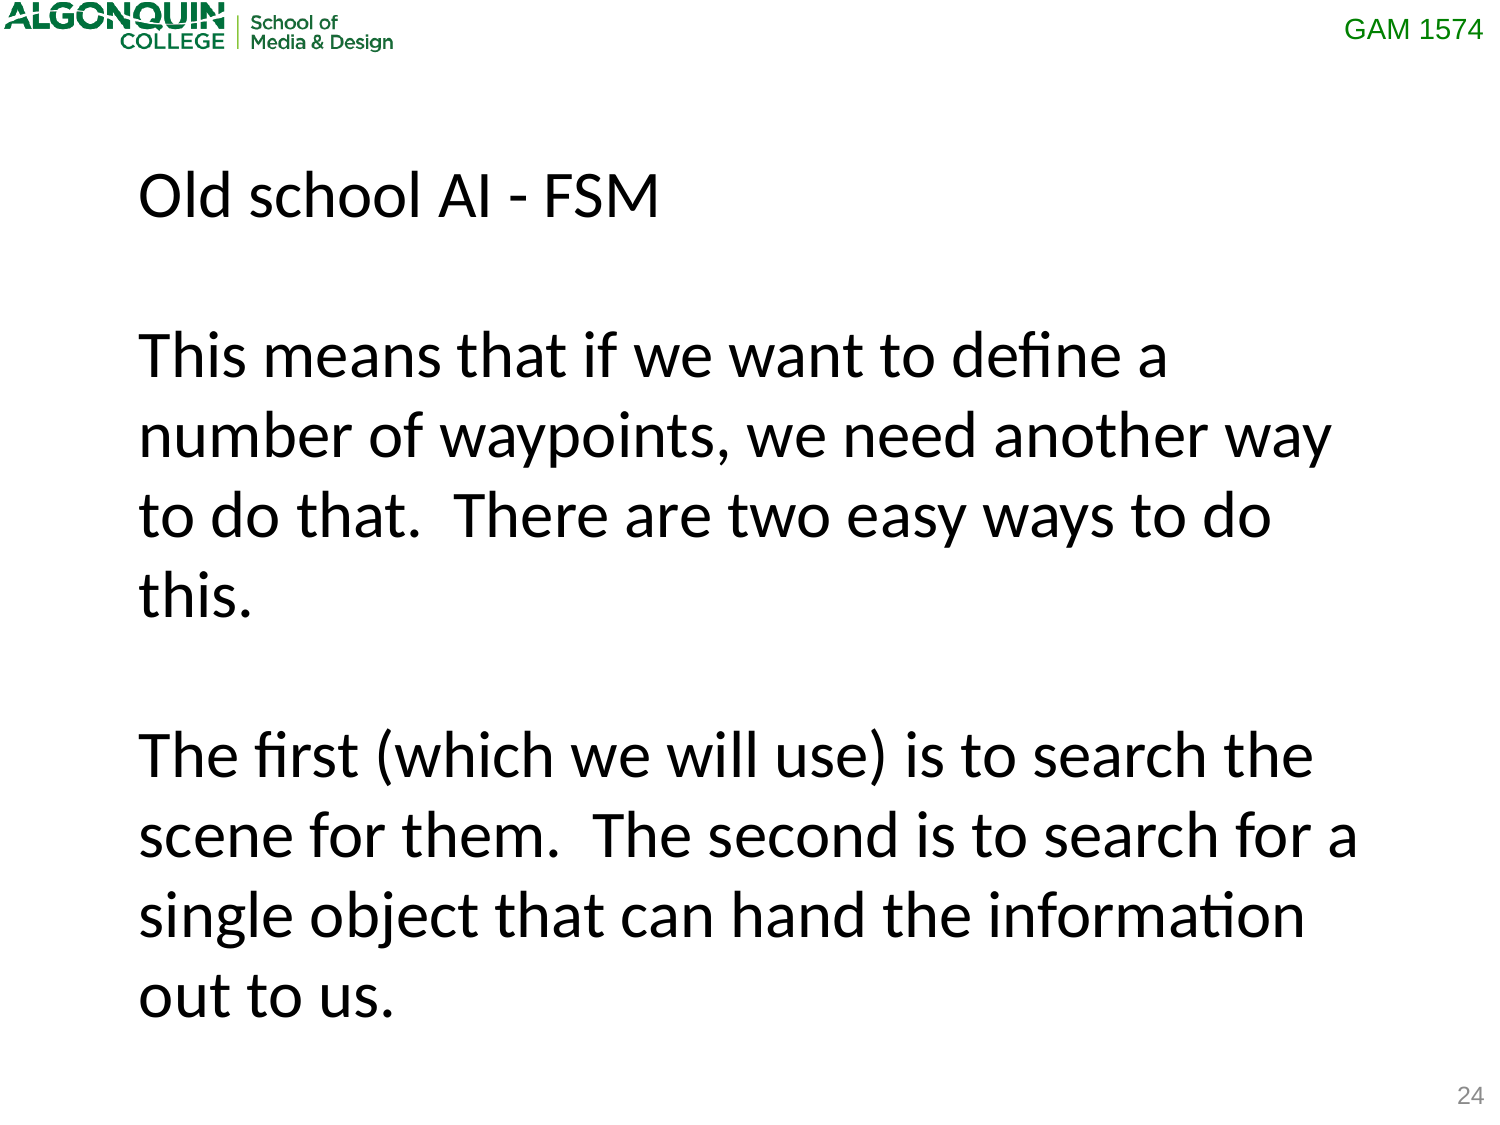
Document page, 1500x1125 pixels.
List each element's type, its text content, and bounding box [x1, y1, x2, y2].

picture [0, 0, 399, 54]
text_box Old school AI - FSM This means that if we want to define a number of waypoints, we need another way to do that. There are two easy ways to do this. The first (which we will use) is to search the scene for them. The second is to search for a single object that can hand the information out to us. [124, 143, 1376, 1038]
slide_number 24 [1149, 1065, 1500, 1125]
